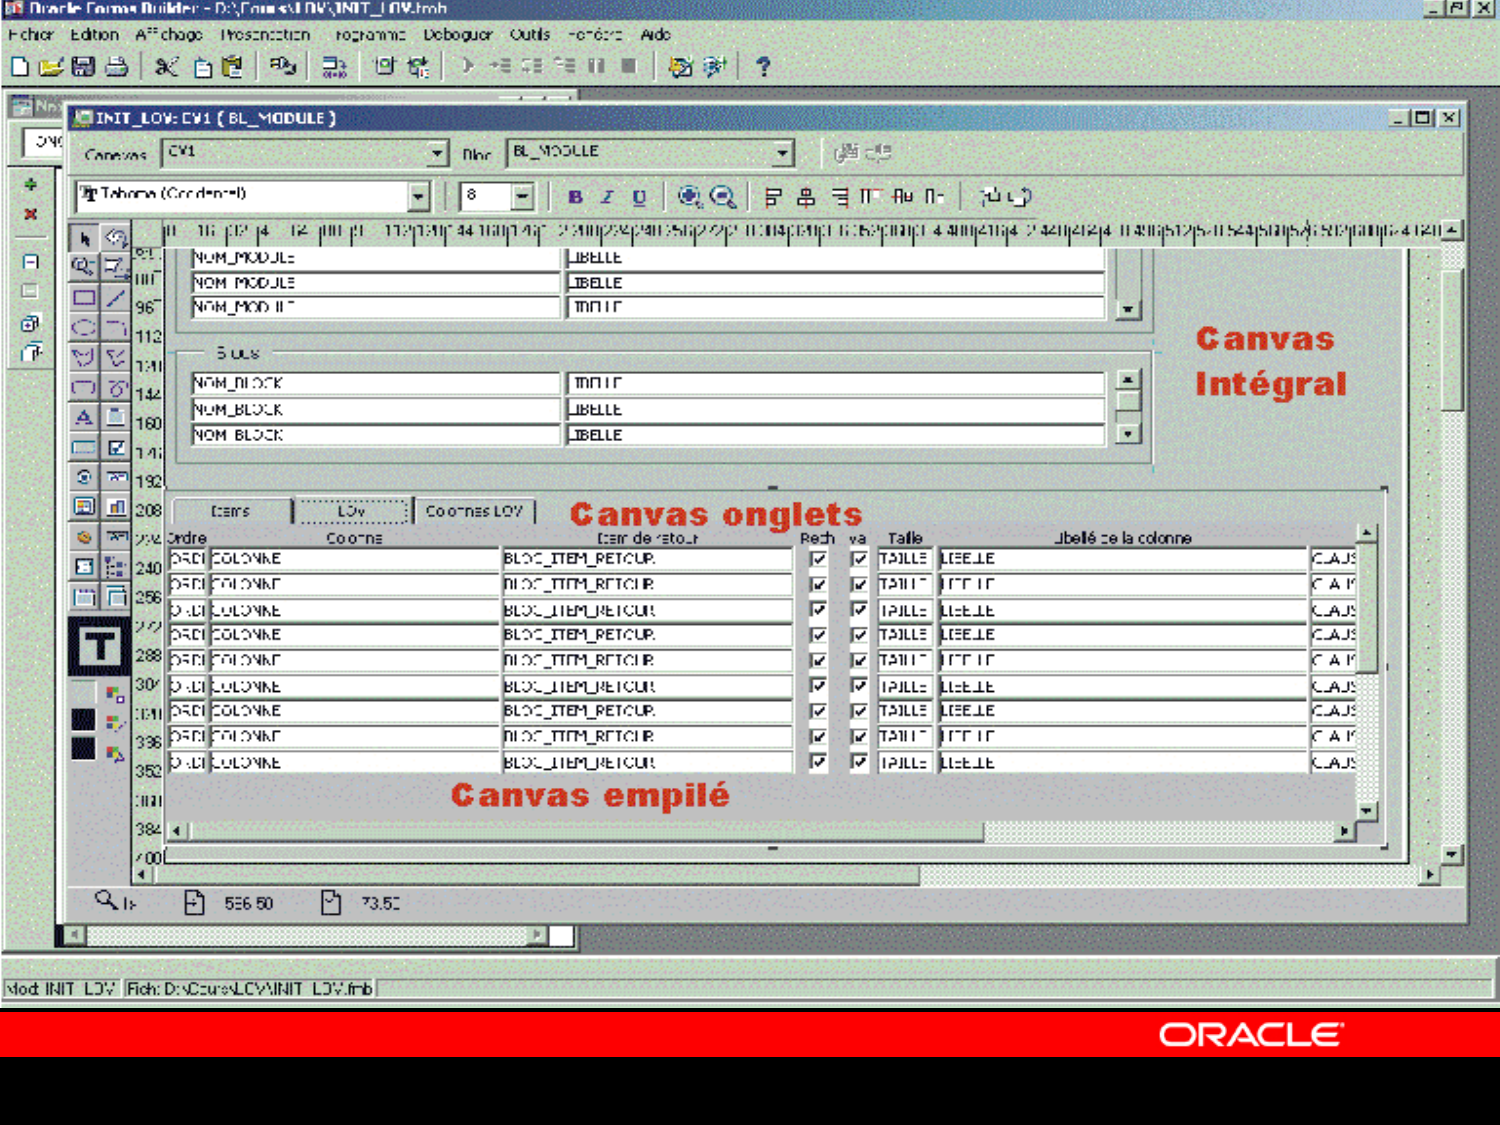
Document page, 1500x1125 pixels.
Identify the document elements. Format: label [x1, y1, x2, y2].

picture [0, 0, 1500, 1008]
